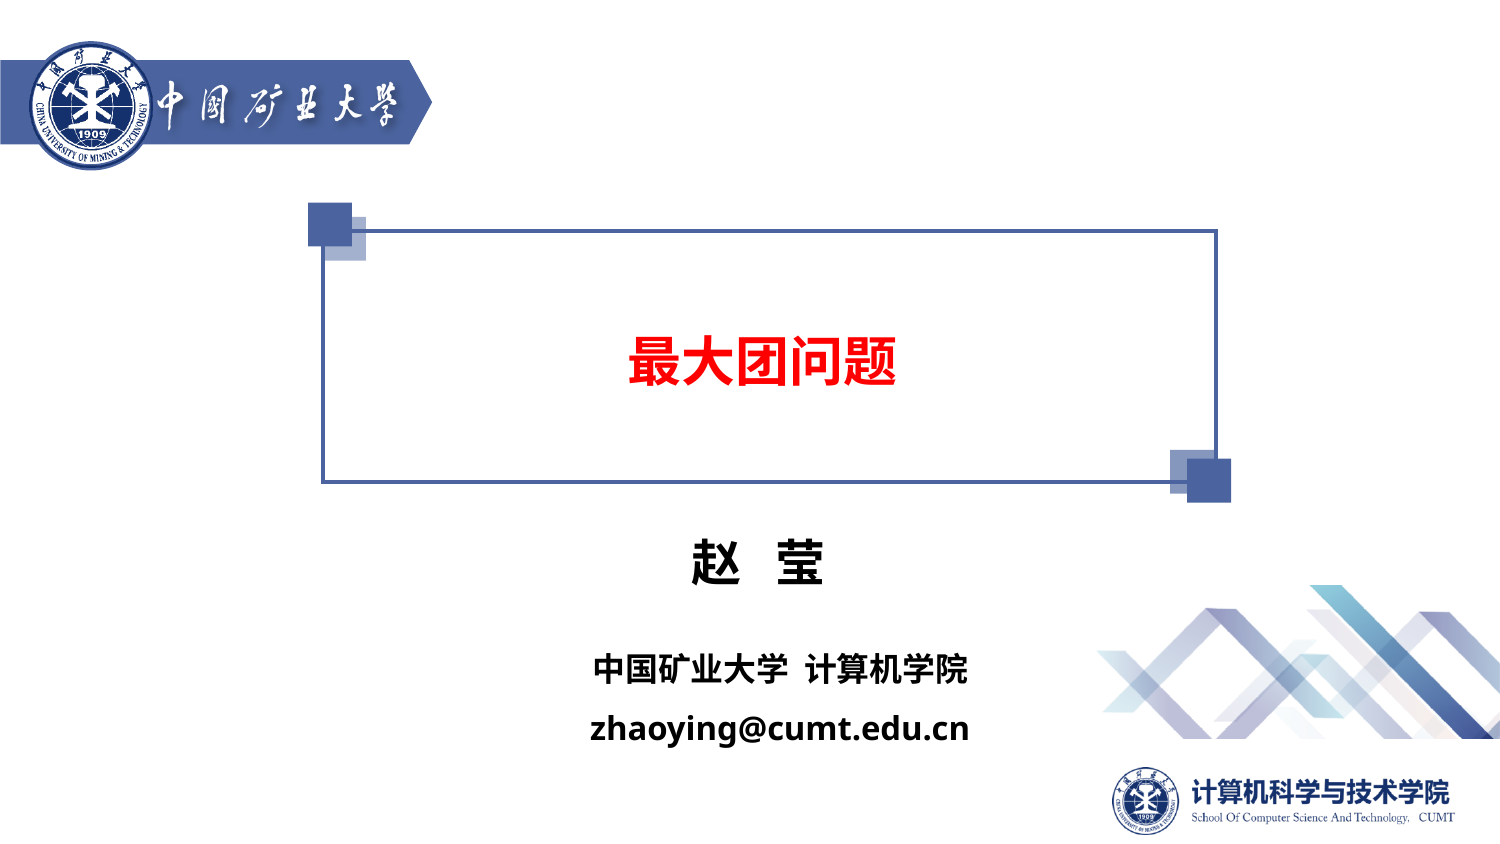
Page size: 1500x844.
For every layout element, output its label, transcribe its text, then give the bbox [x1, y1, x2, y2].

text_box 中国矿业大学 计算机学院 zhaoying@cumt.edu.cn [543, 621, 1018, 755]
text_box [307, 202, 353, 248]
text_box 赵 莹 [676, 524, 861, 600]
picture [958, 585, 1500, 739]
picture [1112, 767, 1500, 835]
text_box [0, 59, 29, 146]
text_box [1186, 458, 1232, 504]
text_box [321, 216, 367, 262]
picture [29, 44, 401, 168]
text_box [322, 230, 1217, 483]
text_box [153, 59, 434, 146]
text_box [1169, 449, 1215, 495]
